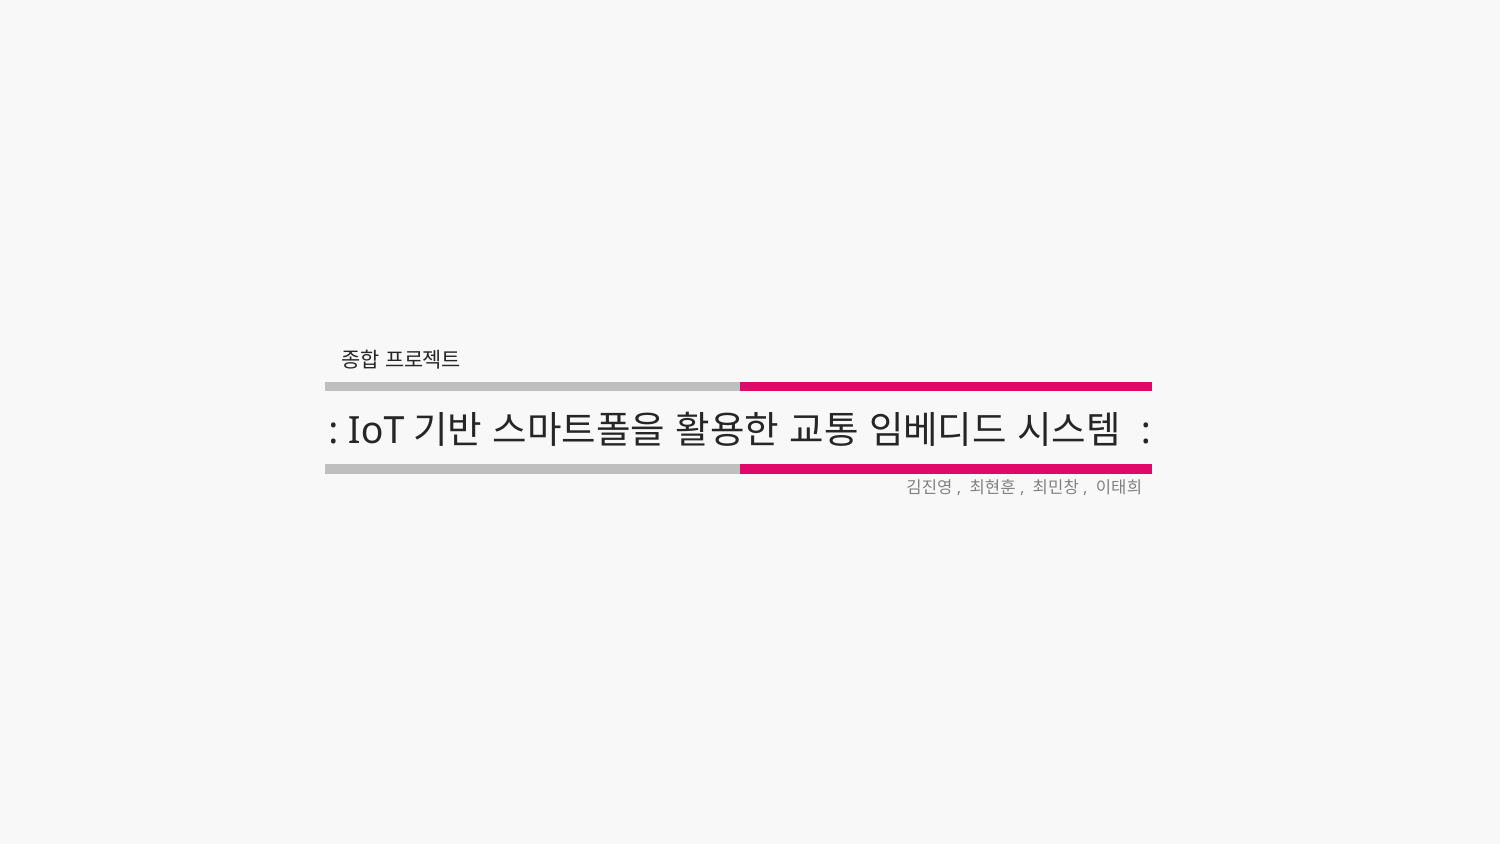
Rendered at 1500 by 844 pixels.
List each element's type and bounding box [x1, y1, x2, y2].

text_box [267, 339, 1268, 505]
